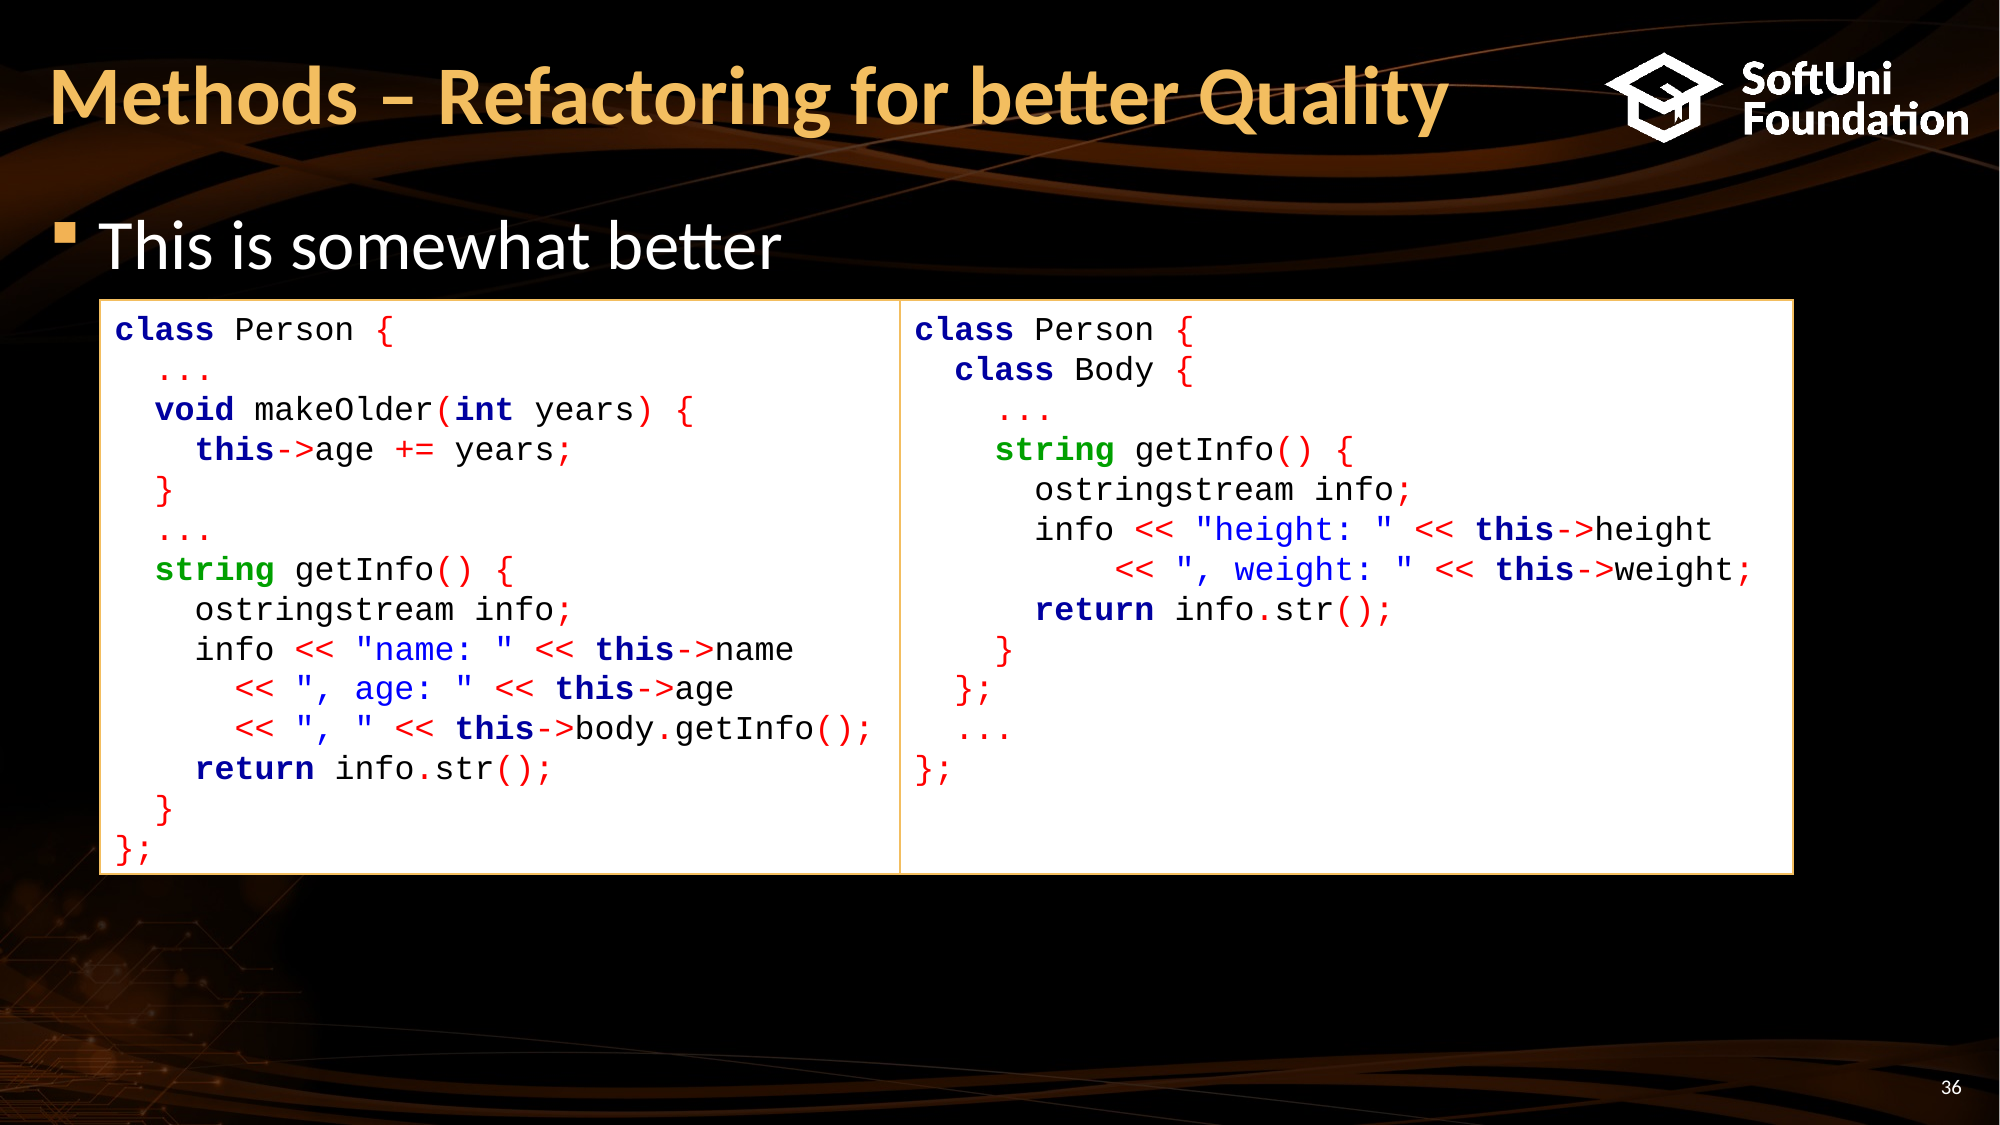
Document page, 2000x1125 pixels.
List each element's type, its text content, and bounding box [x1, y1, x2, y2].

text_box class Person { ... void makeOlder(int years) { this->age += years; } ... string getInfo() { ostringstream info; info << "name: " << this->name << ", age: " << this->age << ", " << this->body.getInfo(); return info.str(); } }; [99, 299, 899, 875]
list This is somewhat better [31, 188, 1968, 1103]
title Methods – Refactoring for better Quality [30, 6, 1602, 189]
picture [0, 0, 2000, 1125]
text_box class Person { class Body { ... string getInfo() { ostringstream info; info << "height: " << this->height << ", weight: " << this->weight; return info.str(); } }; ... }; [899, 299, 1794, 875]
